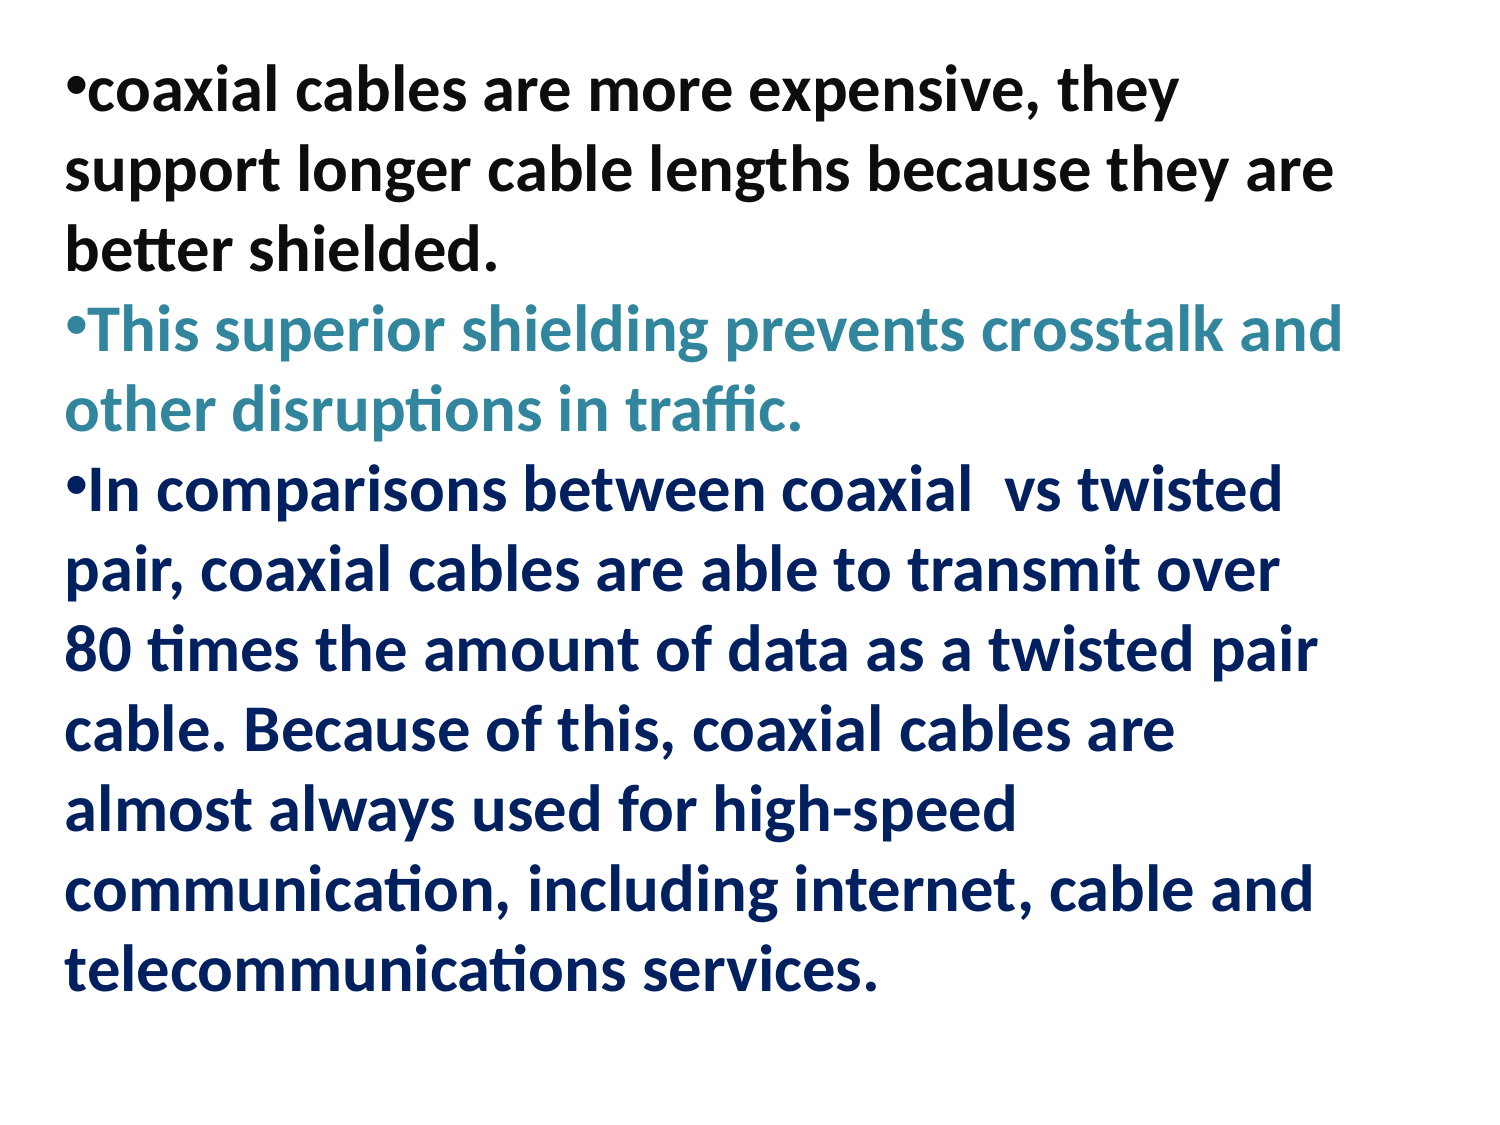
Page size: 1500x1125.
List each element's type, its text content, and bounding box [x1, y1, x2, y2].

text_box coaxial cables are more expensive, they support longer cable lengths because they are better shielded. This superior shielding prevents crosstalk and other disruptions in traffic. In comparisons between coaxial vs twisted pair, coaxial cables are able to transmit over 80 times the amount of data as a twisted pair cable. Because of this, coaxial cables are almost always used for high-speed communication, including internet, cable and telecommunications services. [50, 37, 1375, 1012]
